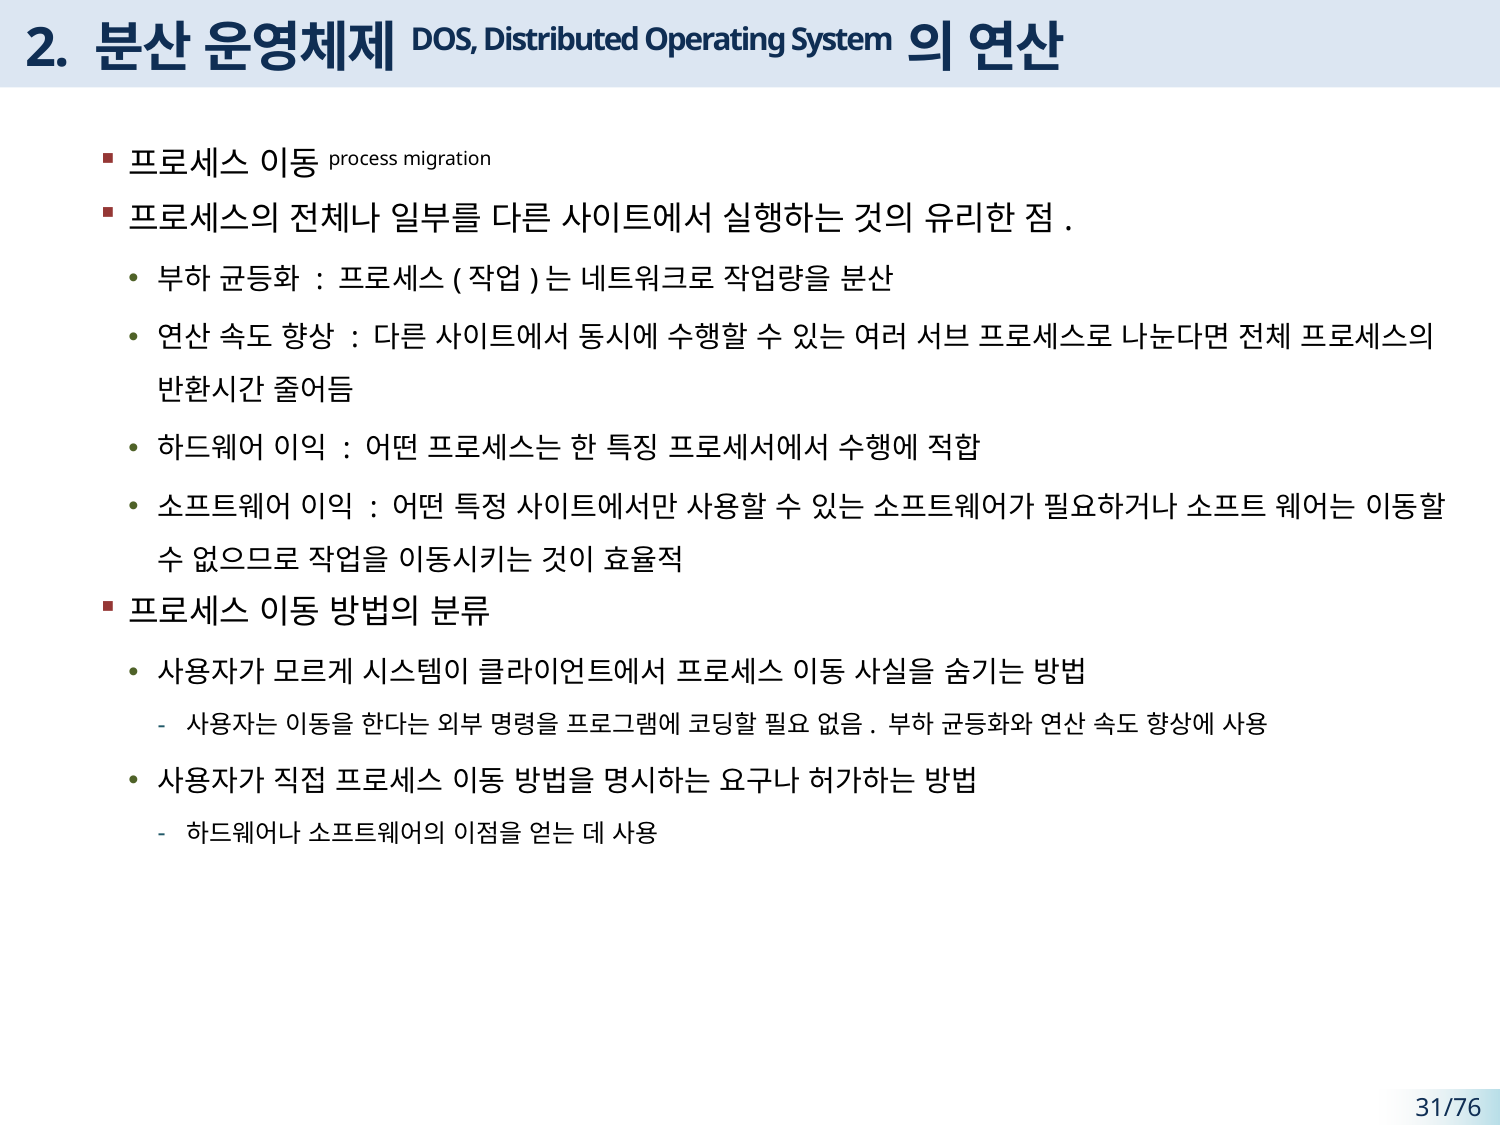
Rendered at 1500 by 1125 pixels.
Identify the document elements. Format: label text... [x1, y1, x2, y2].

title 2. 분산 운영체제DOS, Distributed Operating System의 연산 [10, 5, 1288, 84]
list 프로세스 이동process migration 프로세스의 전체나 일부를 다른 사이트에서 실행하는 것의 유리한 점. 부하 균등화 : 프로세스(작업)는 네트워크로 작업량을 분산 연산 속도 향상 : 다른 사이트에서 동시에 수행할 수 있는 여러 서브 프로세스로 나눈다면 전체 프로세스의 반환시간 줄어듬 하드웨어 이익 : 어떤 프로세스는 한 특징 프로세서에서 수행에 적합 소프트웨어 이익 : 어떤 특정 사이트에서만 사용할 수 있는 소프트웨어가 필요하거나 소프트 웨어는 이동할 수 없으므로 작업을 이동시키는 것이 효율적 프로세스 이동 방법의 분류 사용자가 모르게 시스템이 클라이언트에서 프로세스 이동 사실을 숨기는 방법 사용자는 이동을 한다는 외부 명령을 프로그램에 코딩할 필요 없음. 부하 균등화와 연산 속도 향상에 사용 사용자가 직접 프로세스 이동 방법을 명시하는 요구나 허가하는 방법 하드웨어나 소프트웨어의 이점을 얻는 데 사용 [10, 126, 1481, 1057]
